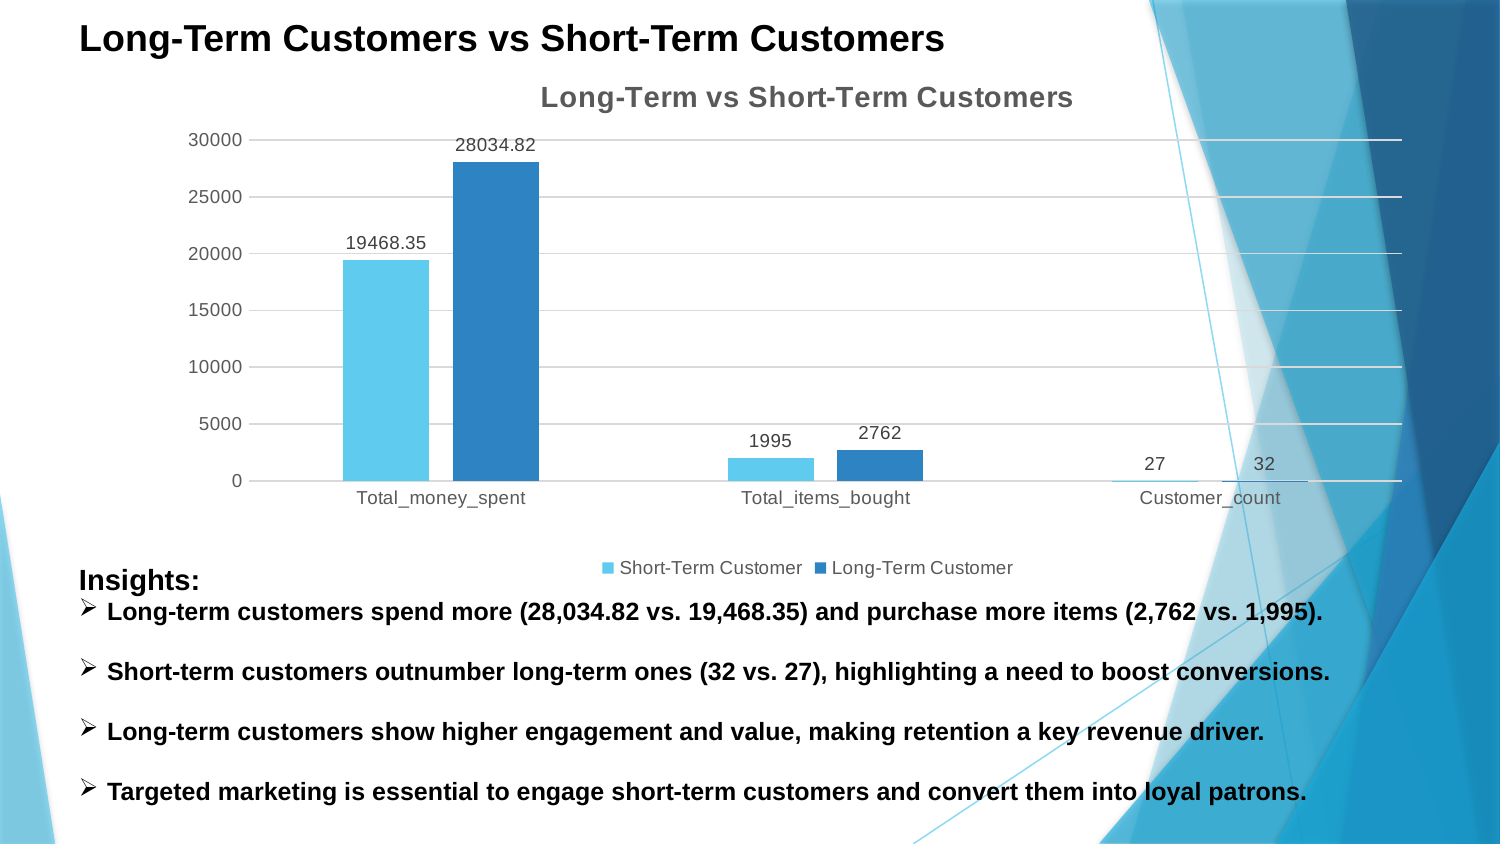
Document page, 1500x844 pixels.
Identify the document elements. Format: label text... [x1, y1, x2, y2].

chart [179, 53, 1437, 586]
text_box Insights: Long-term customers spend more (28,034.82 vs. 19,468.35) and purchase more items (2,762 vs. 1,995). Short-term customers outnumber long-term ones (32 vs. 27), highlighting a need to boost conversions. Long-term customers show higher engagement and value, making retention a key revenue driver. Targeted marketing is essential to engage short-term customers and convert them into loyal patrons. [64, 553, 1453, 813]
text_box Long-Term Customers vs Short-Term Customers [64, 7, 1092, 67]
